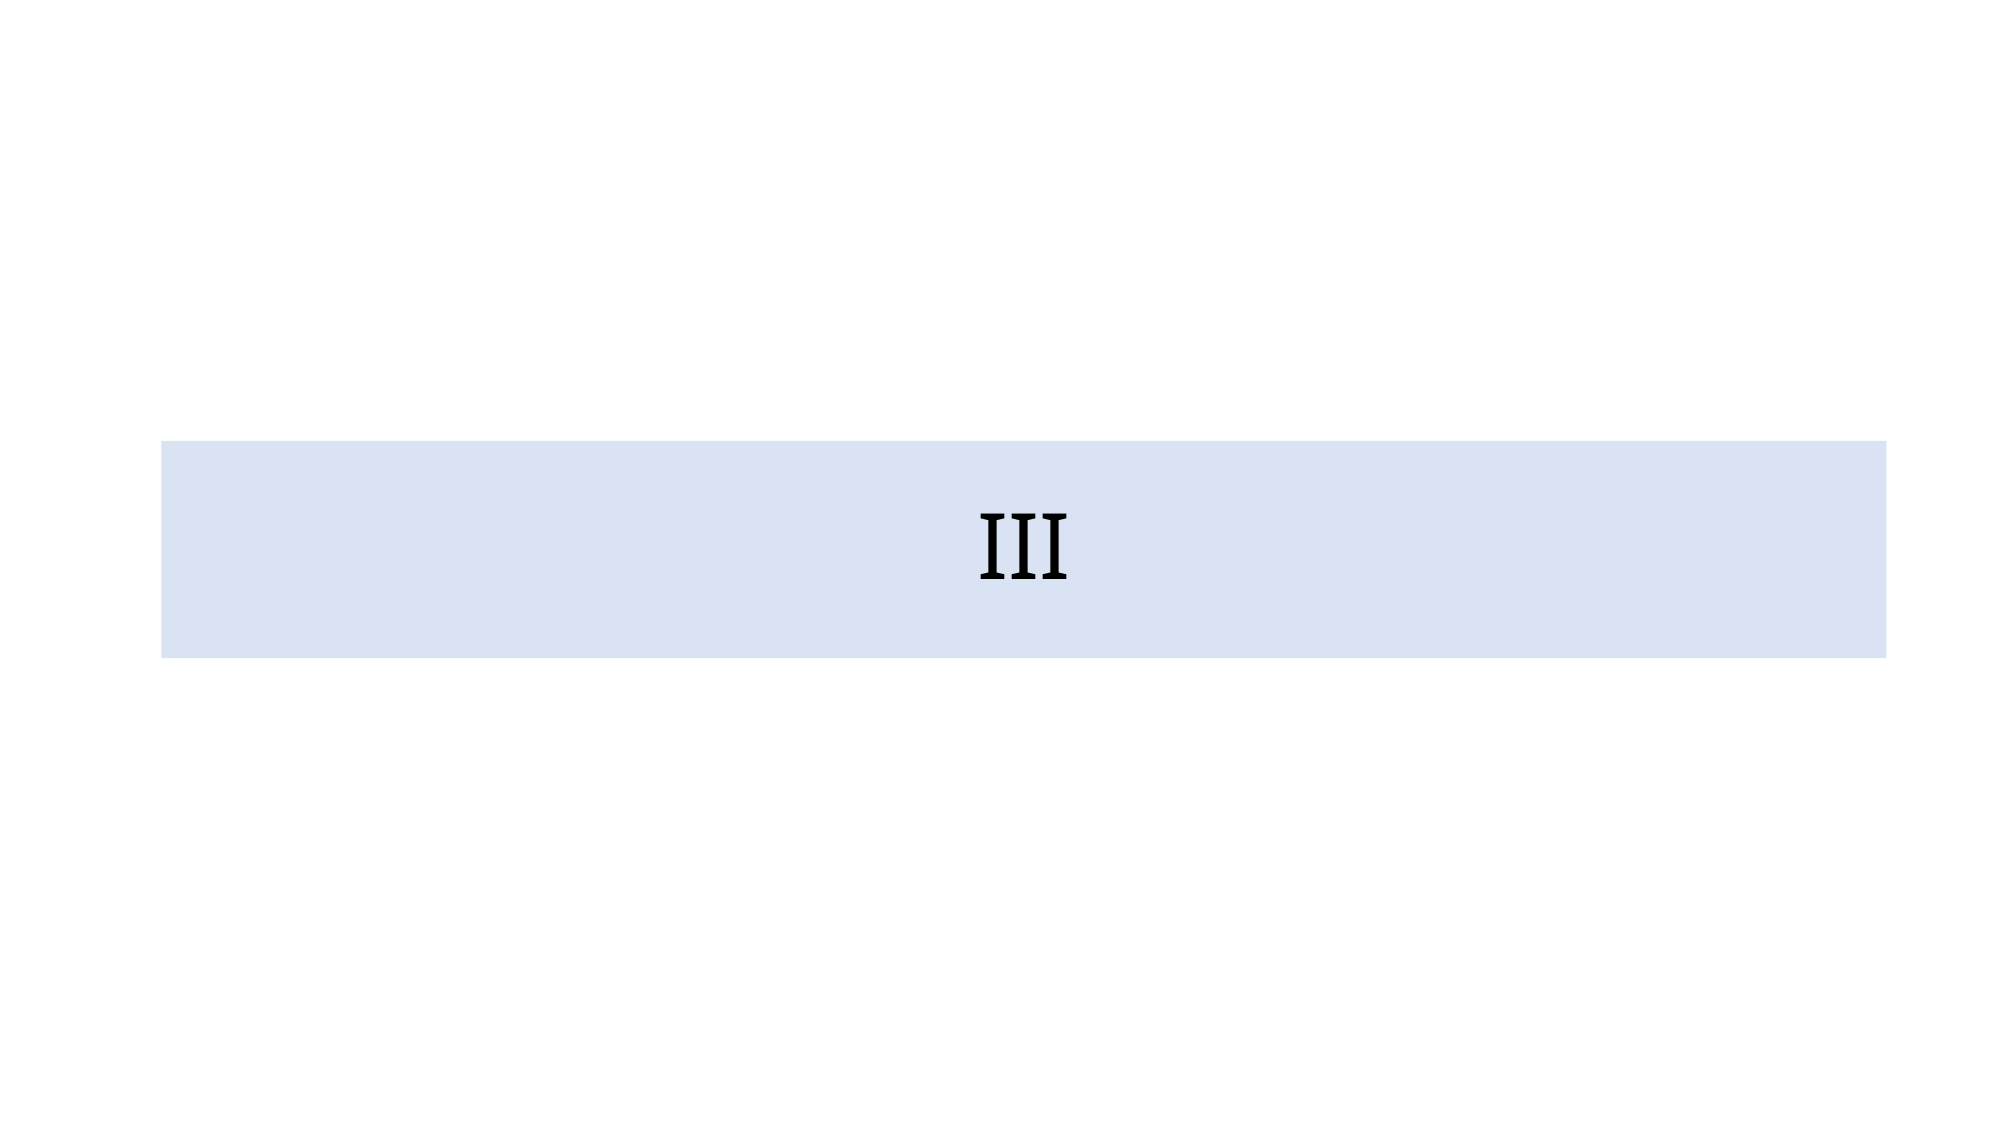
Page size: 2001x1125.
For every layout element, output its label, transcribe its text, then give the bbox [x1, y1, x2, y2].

title III [161, 440, 1887, 659]
